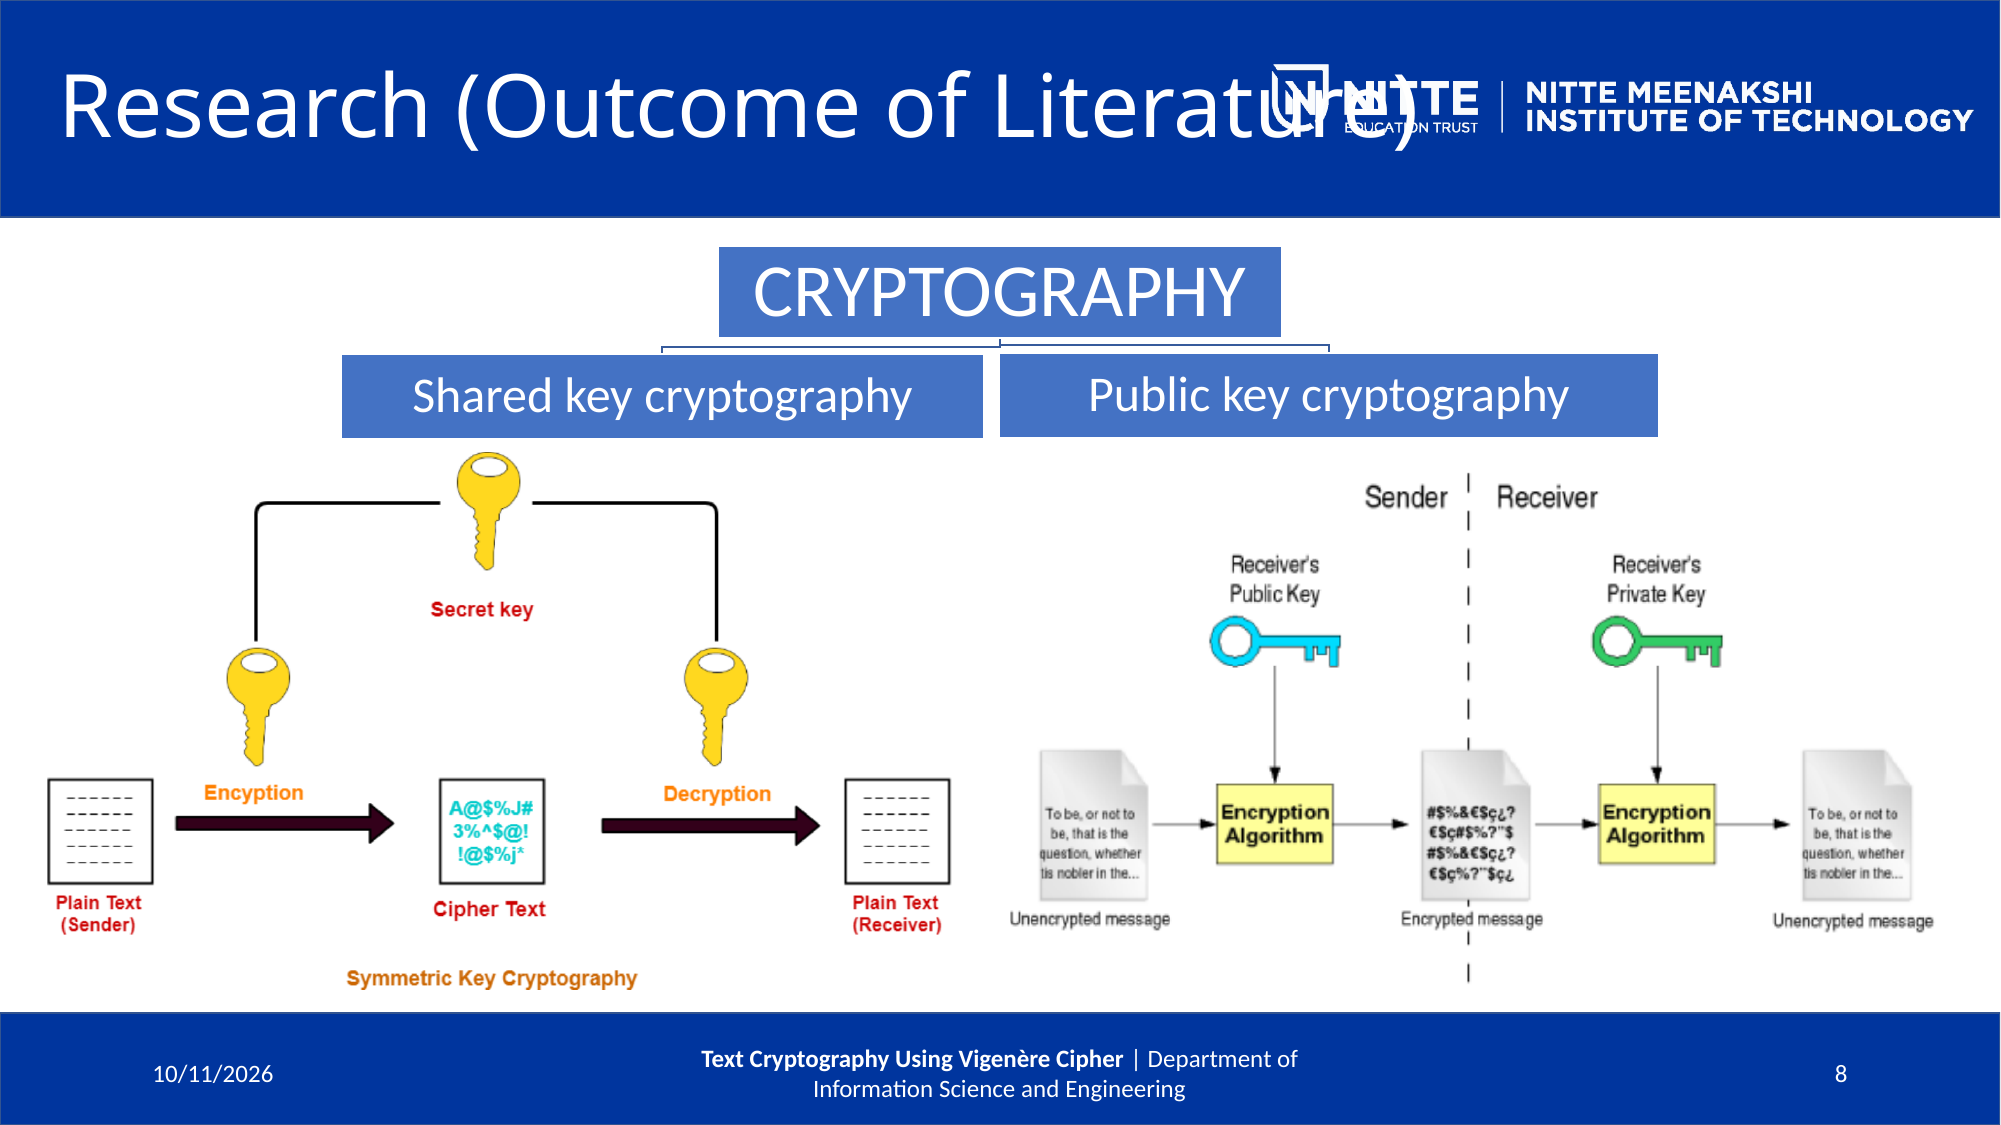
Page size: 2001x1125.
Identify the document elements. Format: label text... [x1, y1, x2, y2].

slide_number 8 [1412, 1042, 1863, 1103]
picture [1660, 0, 2001, 275]
title Research (Outcome of Literature) [43, 0, 1769, 218]
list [340, 217, 1660, 468]
picture [43, 444, 954, 997]
footer Text Cryptography Using Vigenère Cipher | Department of Information Science and Engineering [662, 1042, 1338, 1103]
picture [985, 444, 1957, 997]
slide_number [137, 1042, 588, 1103]
